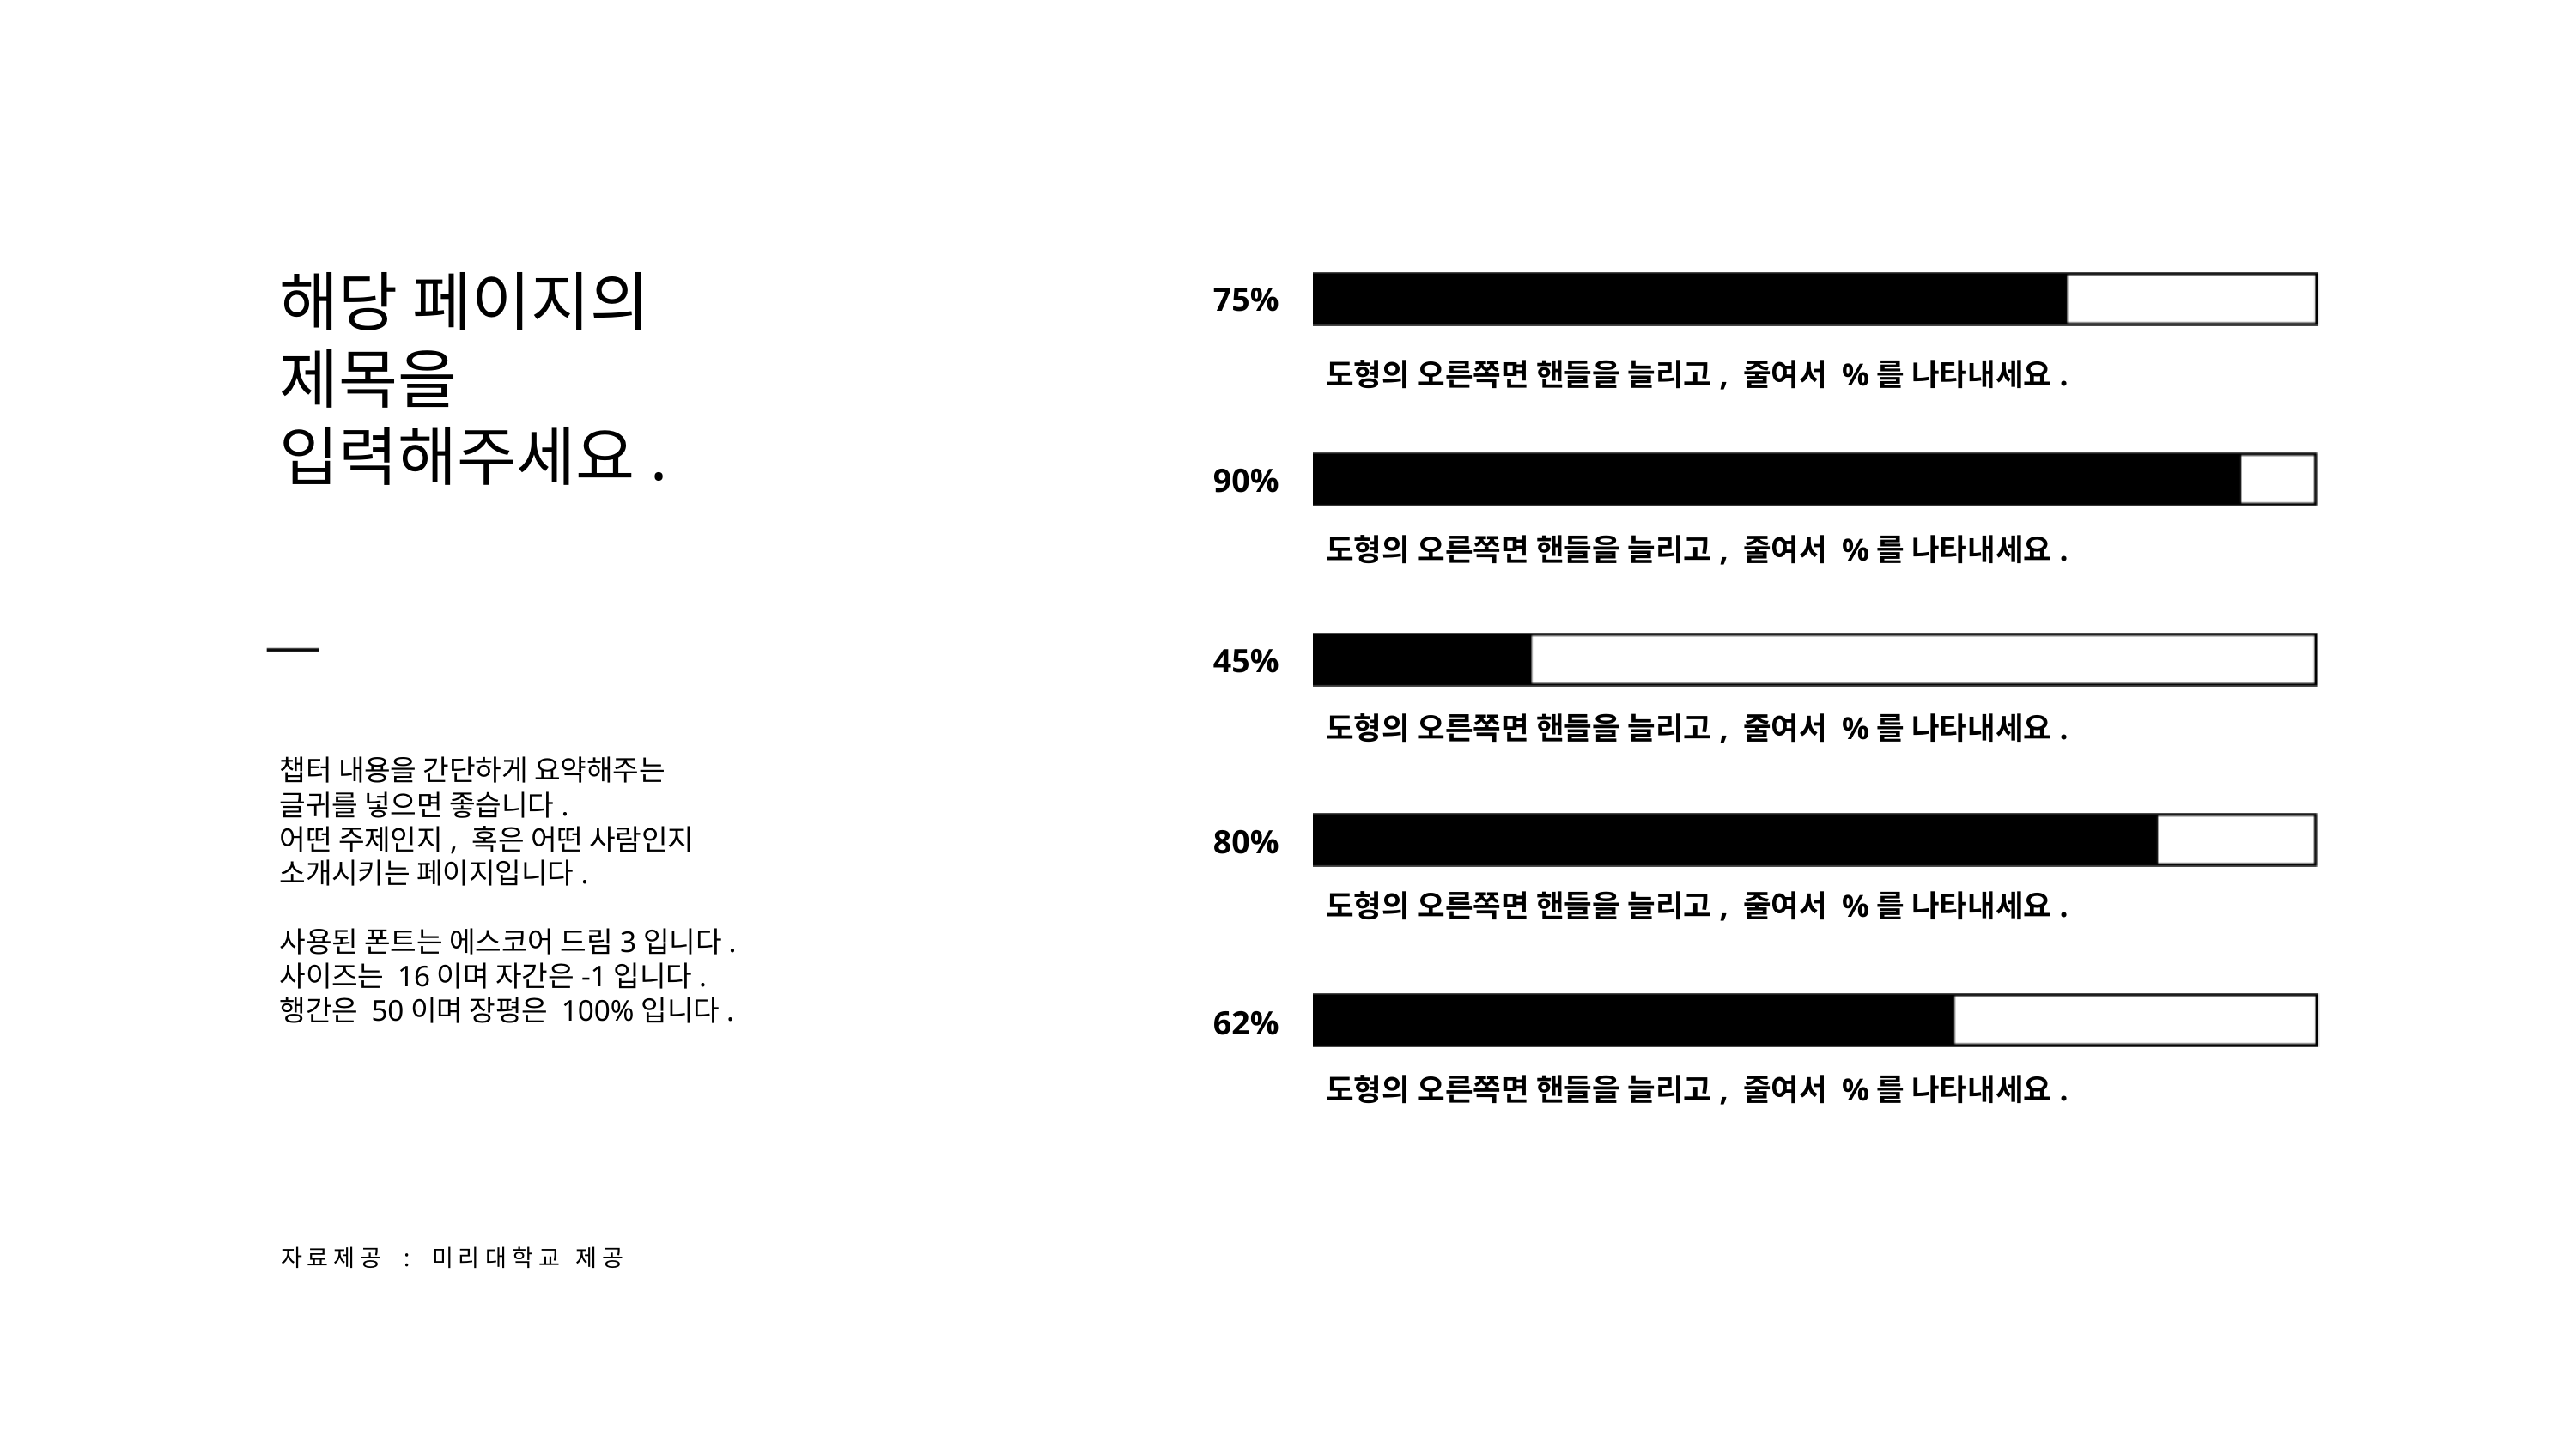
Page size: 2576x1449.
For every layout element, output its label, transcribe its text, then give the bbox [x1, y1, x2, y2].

text_box 75% [1171, 273, 1292, 324]
text_box 도형의 오른쪽면 핸들을 늘리고, 줄여서 %를 나타내세요. [1313, 881, 2576, 931]
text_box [1313, 452, 2576, 506]
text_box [1313, 813, 2576, 867]
text_box 도형의 오른쪽면 핸들을 늘리고, 줄여서 %를 나타내세요. [1313, 349, 2576, 398]
text_box 해당 페이지의 제목을 입력해주세요. [266, 255, 1171, 500]
text_box 도형의 오른쪽면 핸들을 늘리고, 줄여서 %를 나타내세요. [1313, 1064, 2576, 1114]
text_box 자료제공 : 미리대학교 제공 [268, 1236, 1179, 1277]
text_box 90% [1116, 453, 1292, 506]
text_box 45% [1112, 634, 1292, 686]
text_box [266, 642, 319, 657]
text_box 도형의 오른쪽면 핸들을 늘리고, 줄여서 %를 나타내세요. [1313, 524, 2576, 573]
text_box 도형의 오른쪽면 핸들을 늘리고, 줄여서 %를 나타내세요. [1313, 702, 2576, 752]
text_box 챕터 내용을 간단하게 요약해주는 글귀를 넣으면 좋습니다. 어떤 주제인지, 혹은 어떤 사람인지 소개시키는 페이지입니다. 사용된 폰트는 에스코어 드림3입니다. 사이즈는 16이며 자간은-1입니다. 행간은 50이며 장평은 100%입니다. [266, 746, 1177, 1034]
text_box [1313, 272, 2576, 326]
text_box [1313, 633, 2446, 687]
text_box 62% [1124, 996, 1292, 1047]
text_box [1313, 993, 2576, 1047]
text_box 80% [1177, 815, 1292, 867]
